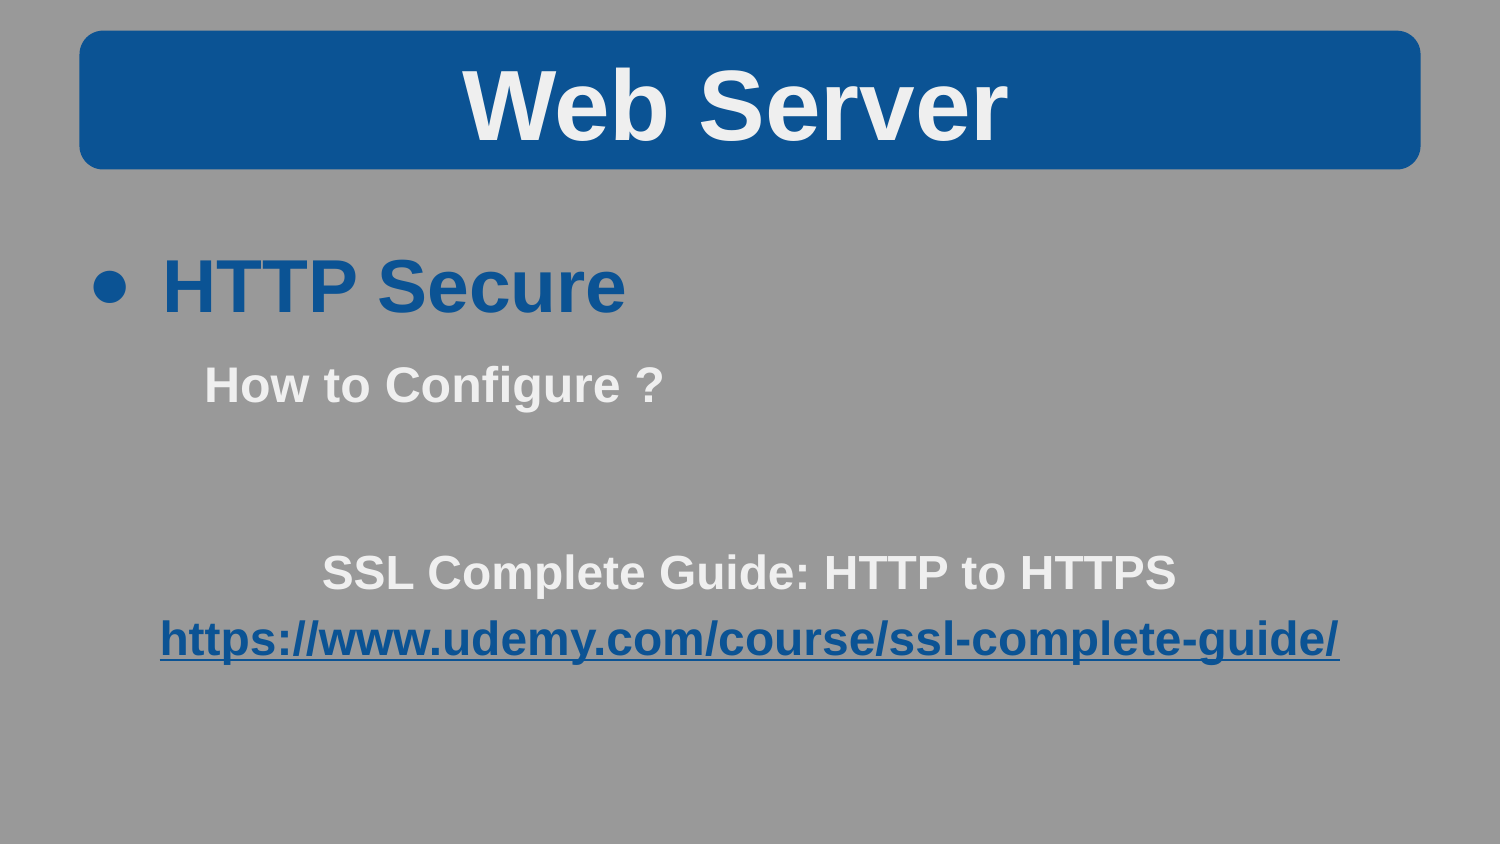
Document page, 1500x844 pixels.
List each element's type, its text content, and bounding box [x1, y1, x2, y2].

text_box Web Server [80, 31, 1420, 169]
text_box HTTP Secure How to Configure ? SSL Complete Guide: HTTP to HTTPS https://www.udemy.com/course/ssl-complete-guide/ [72, 222, 1428, 755]
